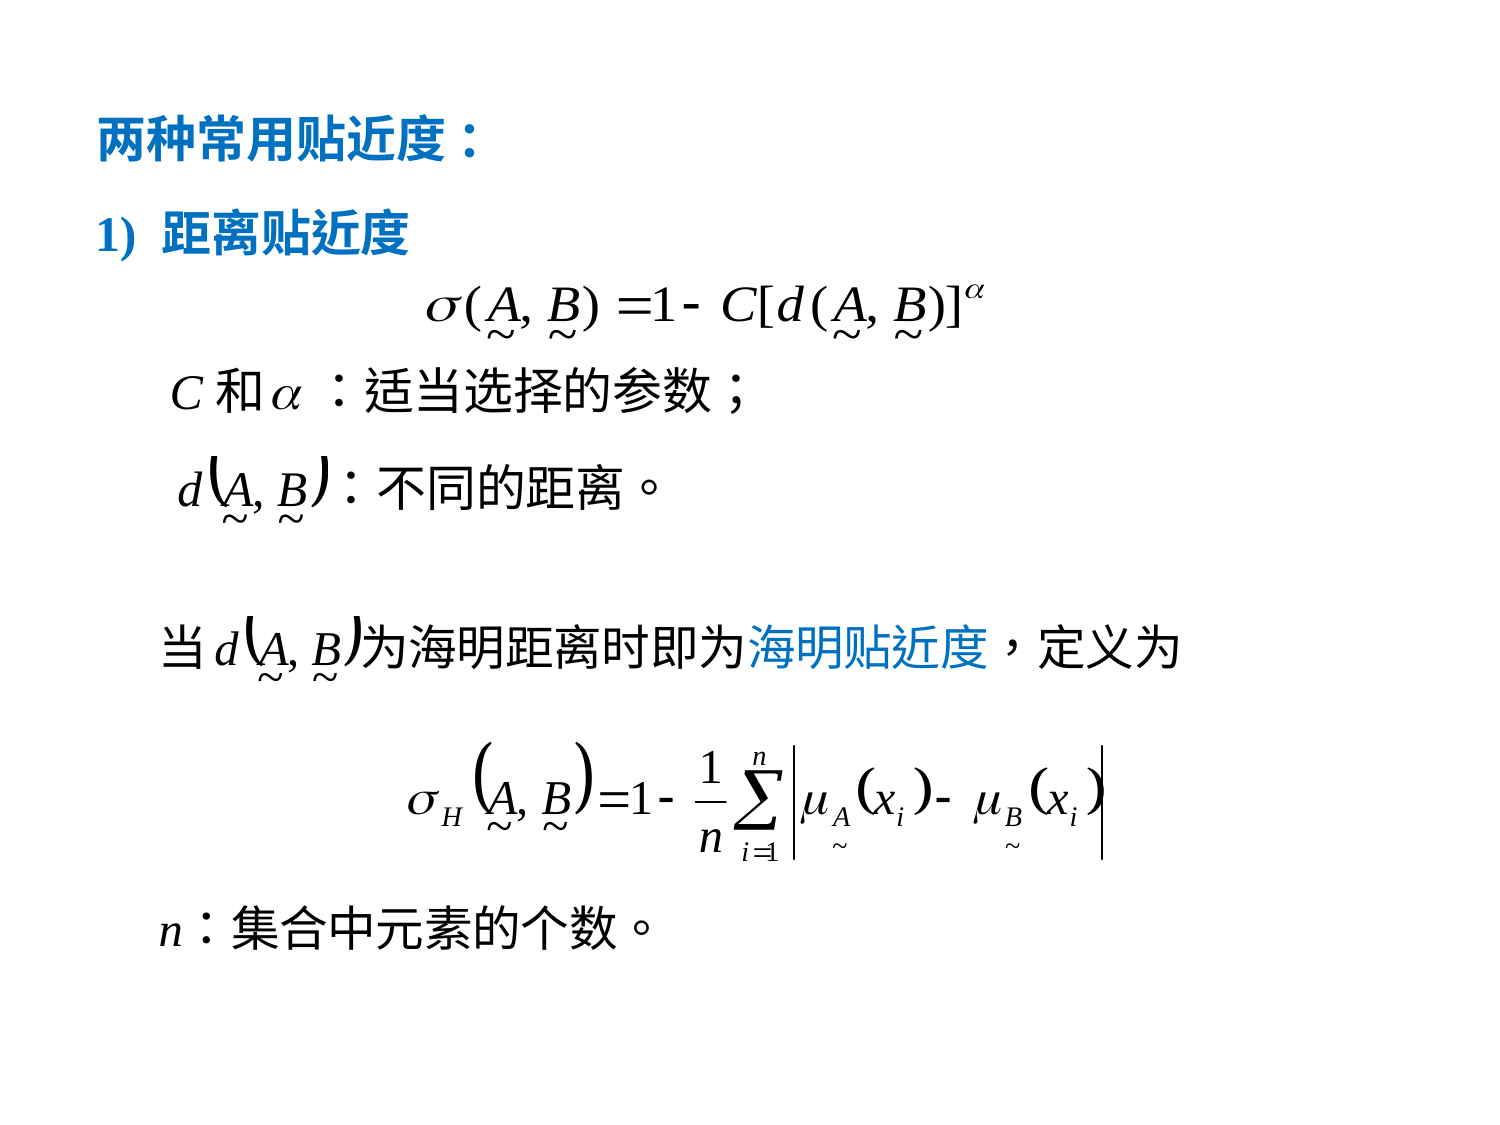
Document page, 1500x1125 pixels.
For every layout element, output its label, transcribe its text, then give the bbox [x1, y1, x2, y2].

text_box 两种常用贴近度 ： [81, 81, 523, 175]
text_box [61, 616, 1291, 996]
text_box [94, 201, 1327, 577]
